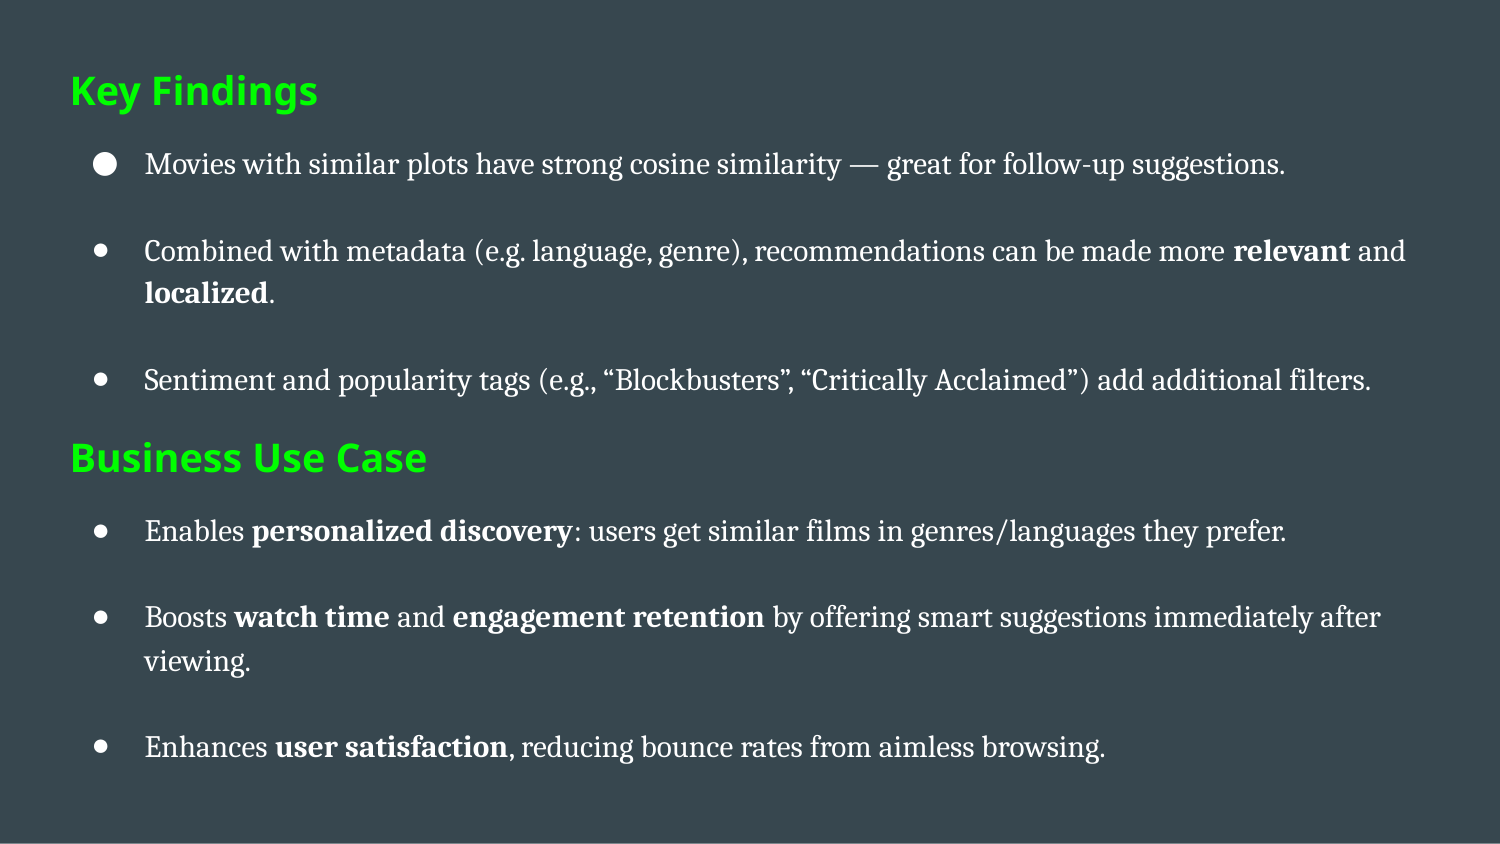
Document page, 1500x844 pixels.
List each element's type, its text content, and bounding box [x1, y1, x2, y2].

list Key Findings Movies with similar plots have strong cosine similarity — great for follow-up suggestions. Combined with metadata (e.g. language, genre), recommendations can be made more relevant and localized. Sentiment and popularity tags (e.g., “Blockbusters”, “Critically Acclaimed”) add additional filters. Business Use Case Enables personalized discovery: users get similar films in genres/languages they prefer. Boosts watch time and engagement retention by offering smart suggestions immediately after viewing. Enhances user satisfaction, reducing bounce rates from aimless browsing. [69, 58, 1431, 832]
